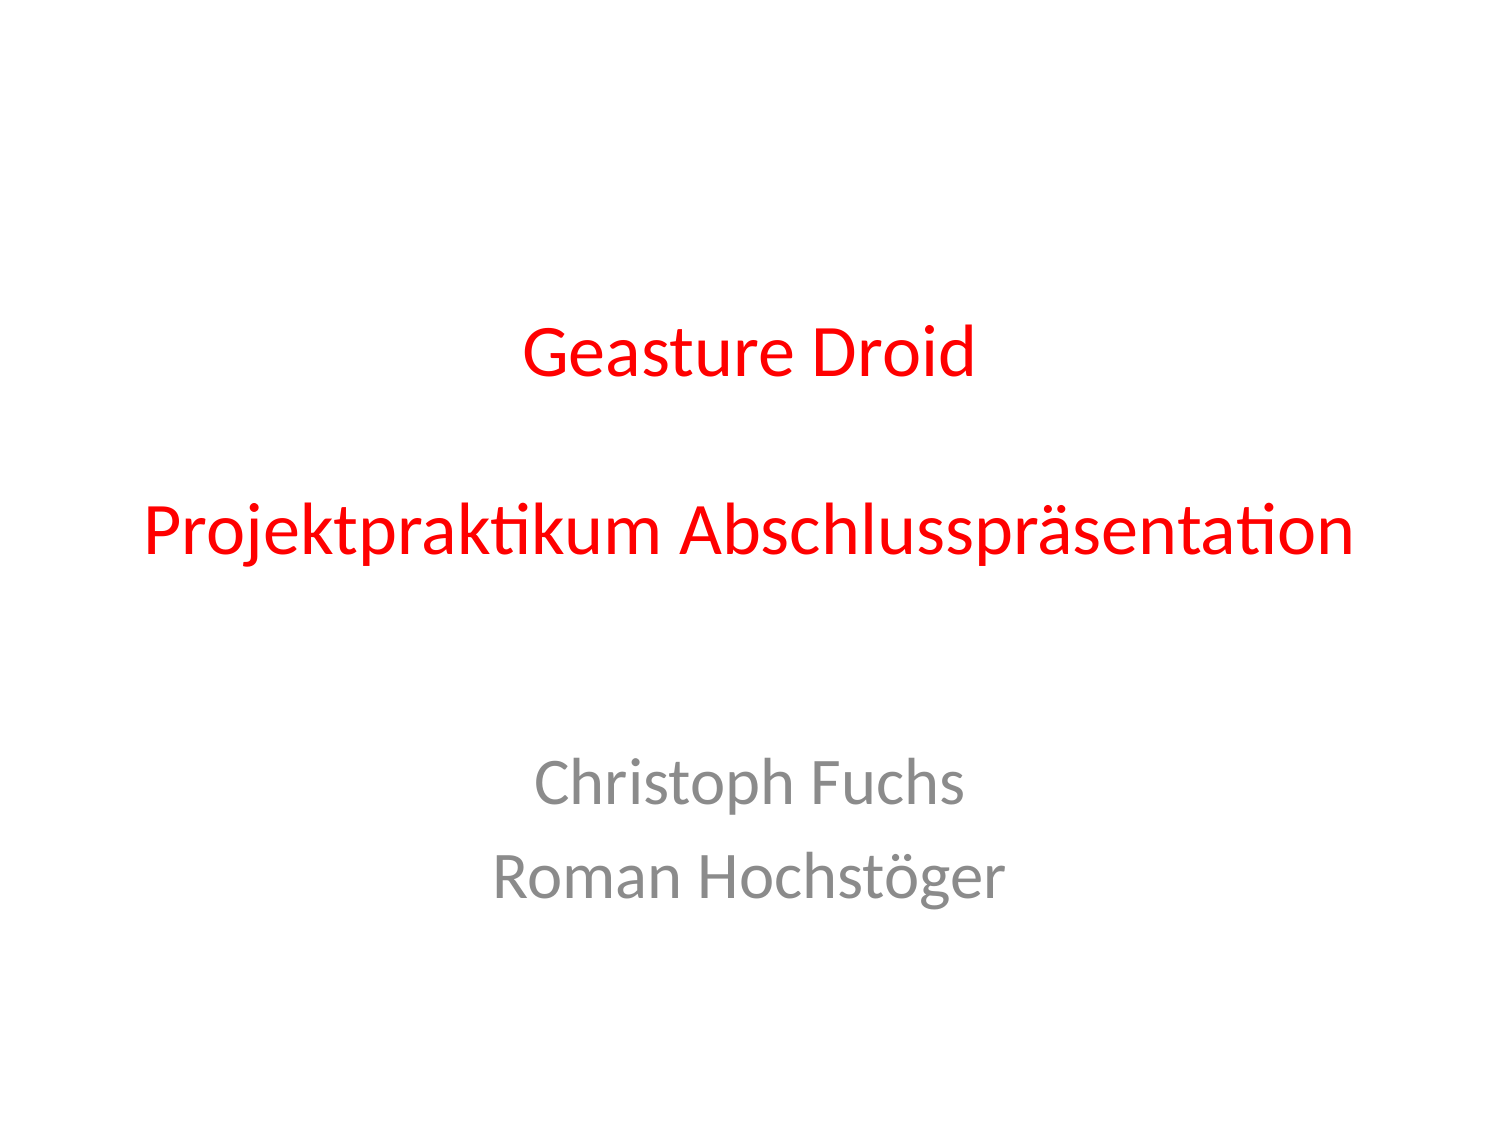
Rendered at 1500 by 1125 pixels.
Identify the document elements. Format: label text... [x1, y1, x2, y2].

title Geasture Droid Projektpraktikum Abschlusspräsentation [112, 281, 1388, 591]
subtitle Christoph Fuchs Roman Hochstöger [225, 637, 1275, 925]
